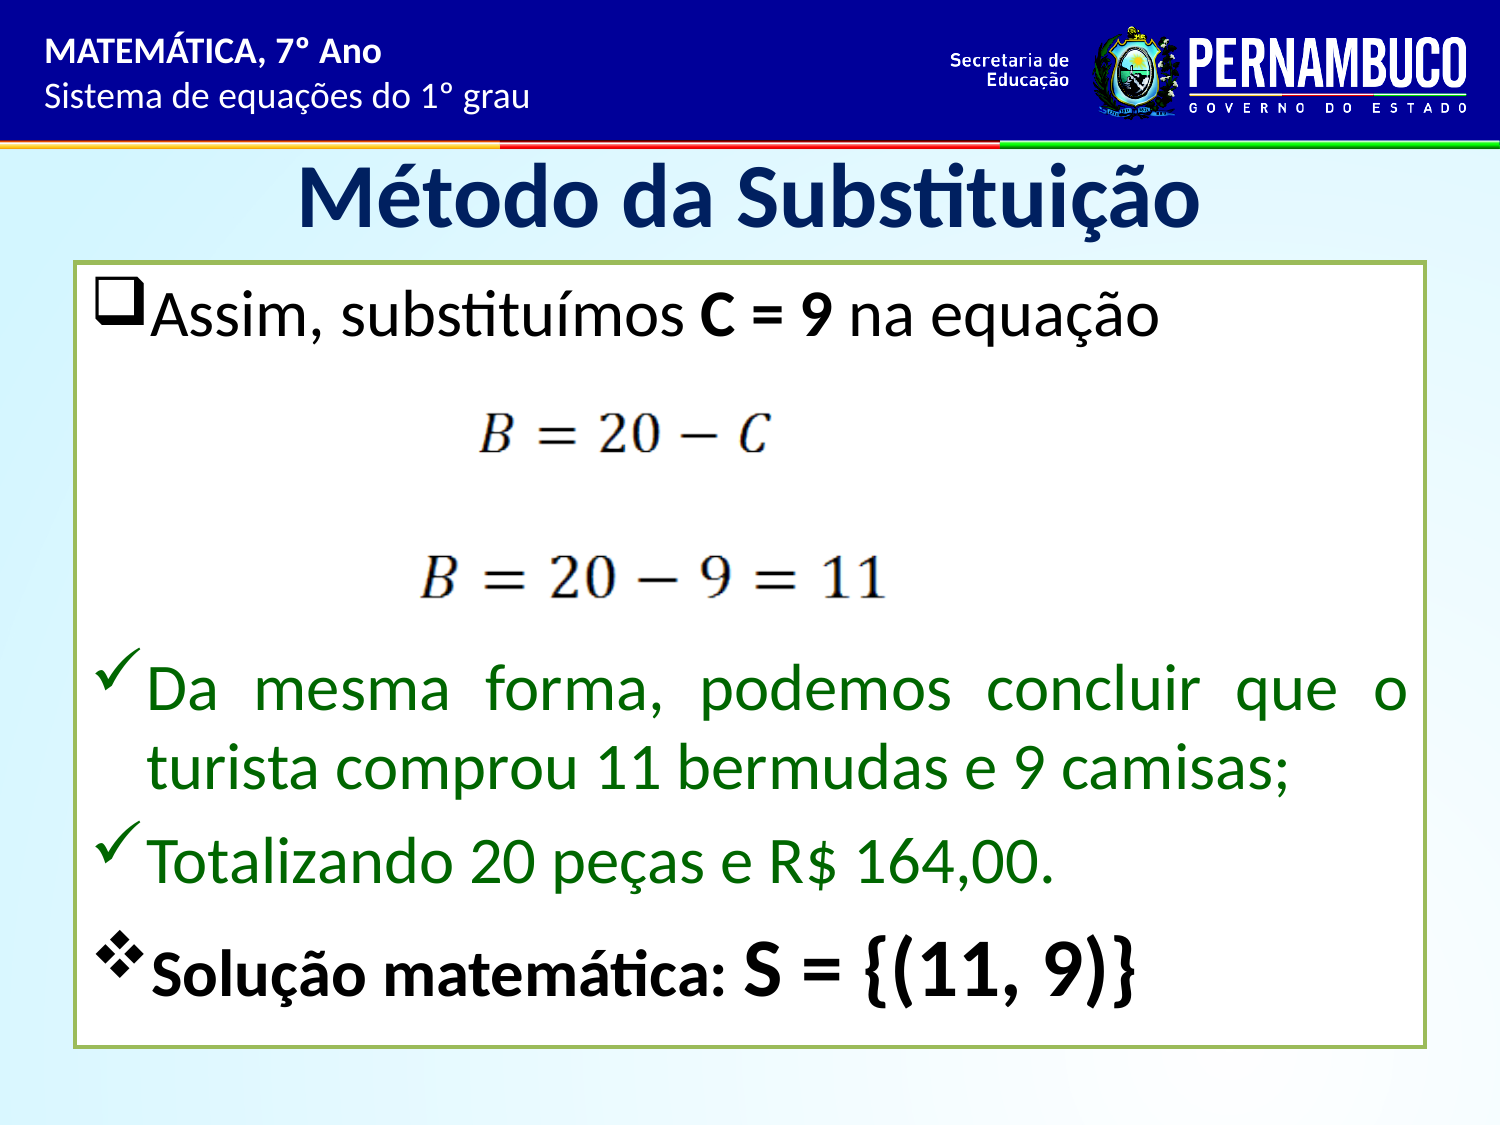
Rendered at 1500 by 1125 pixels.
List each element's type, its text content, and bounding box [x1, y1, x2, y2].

list Assim, substituímos C = 9 na equação Da mesma forma, podemos concluir que o turista comprou 11 bermudas e 9 camisas; Totalizando 20 peças e R$ 164,00. Solução matemática: S = {(11, 9)} [73, 260, 1427, 1049]
text_box MATEMÁTICA, 7º Ano Sistema de equações do 1º grau [29, 18, 857, 124]
title Método da Substituição [74, 130, 1426, 251]
picture [0, 1, 1500, 1125]
